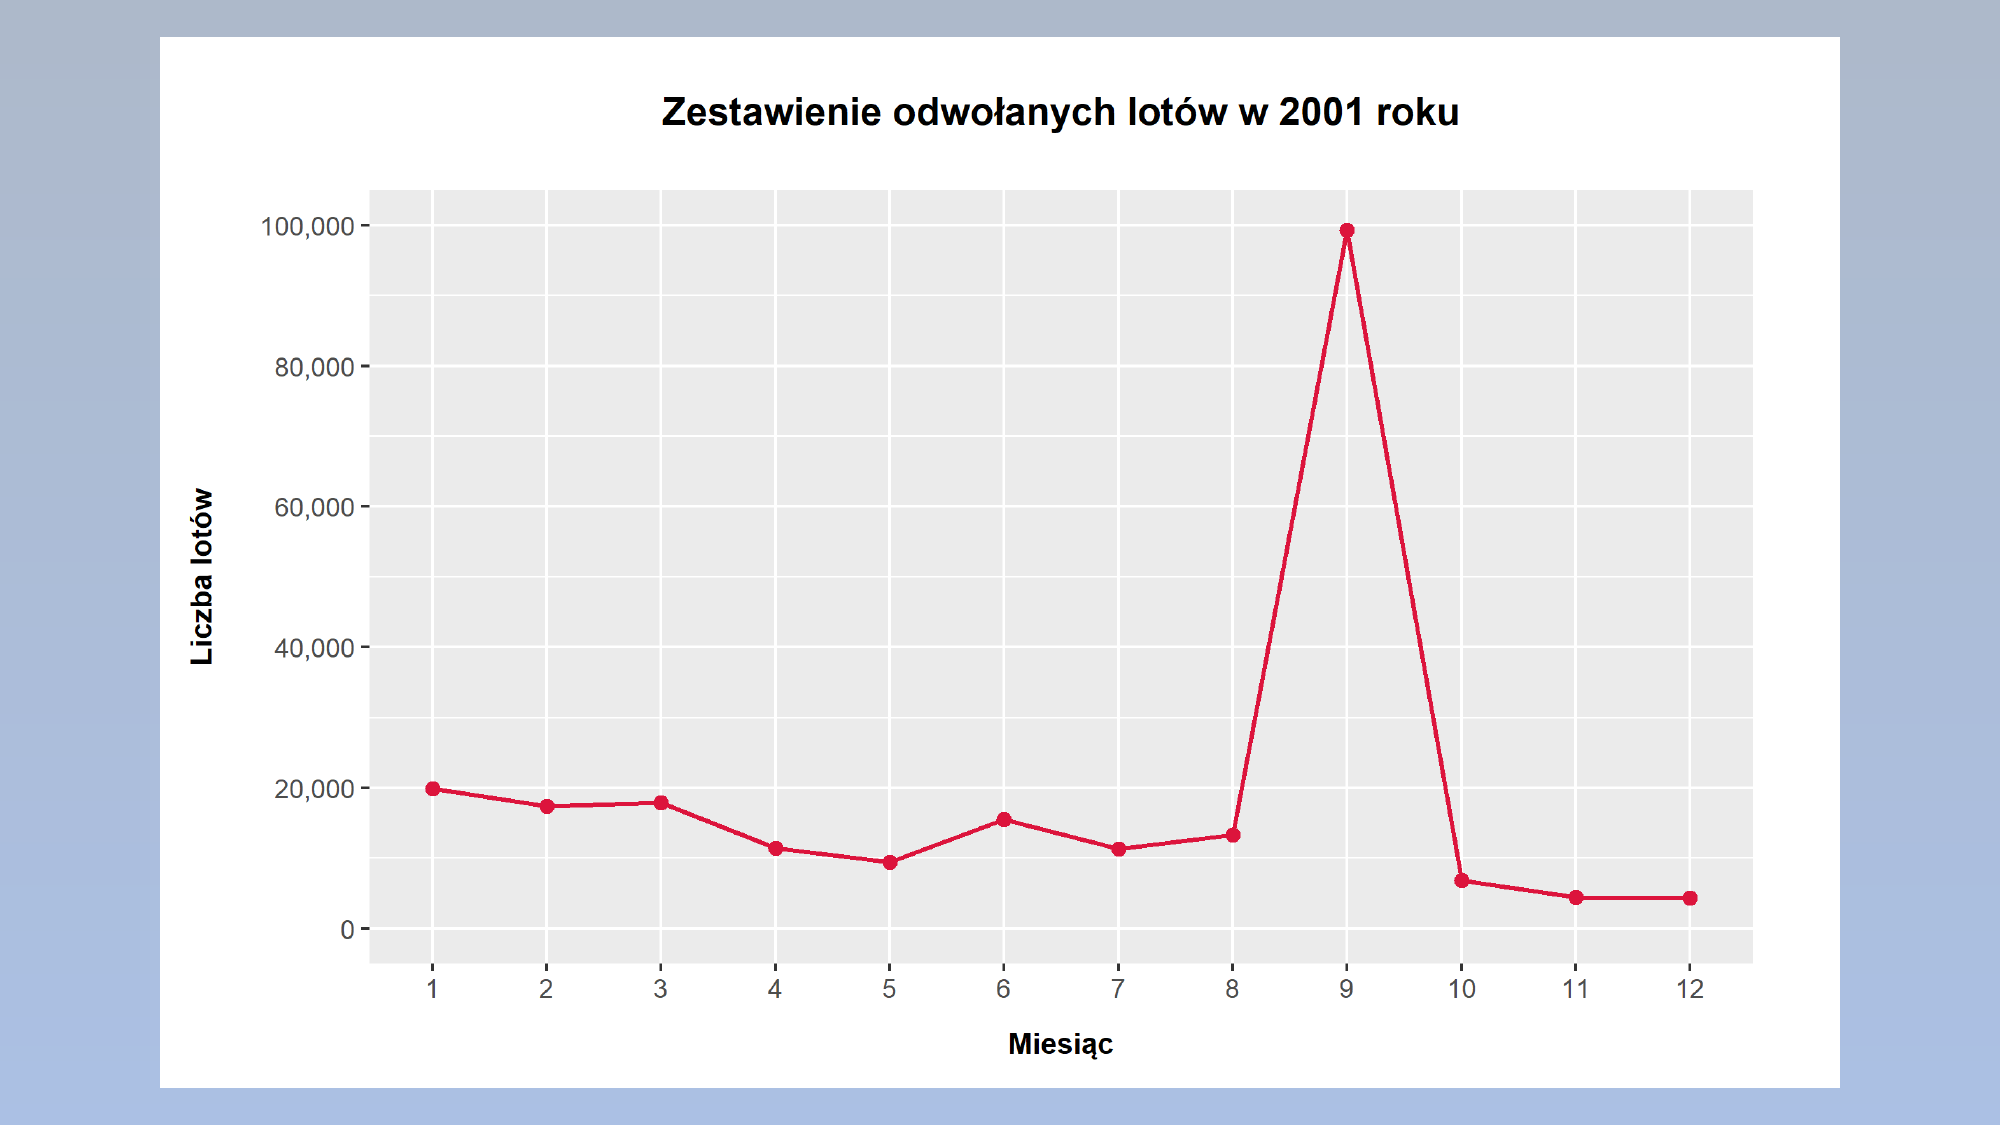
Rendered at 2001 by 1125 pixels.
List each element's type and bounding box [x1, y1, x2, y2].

picture [160, 37, 1840, 1088]
